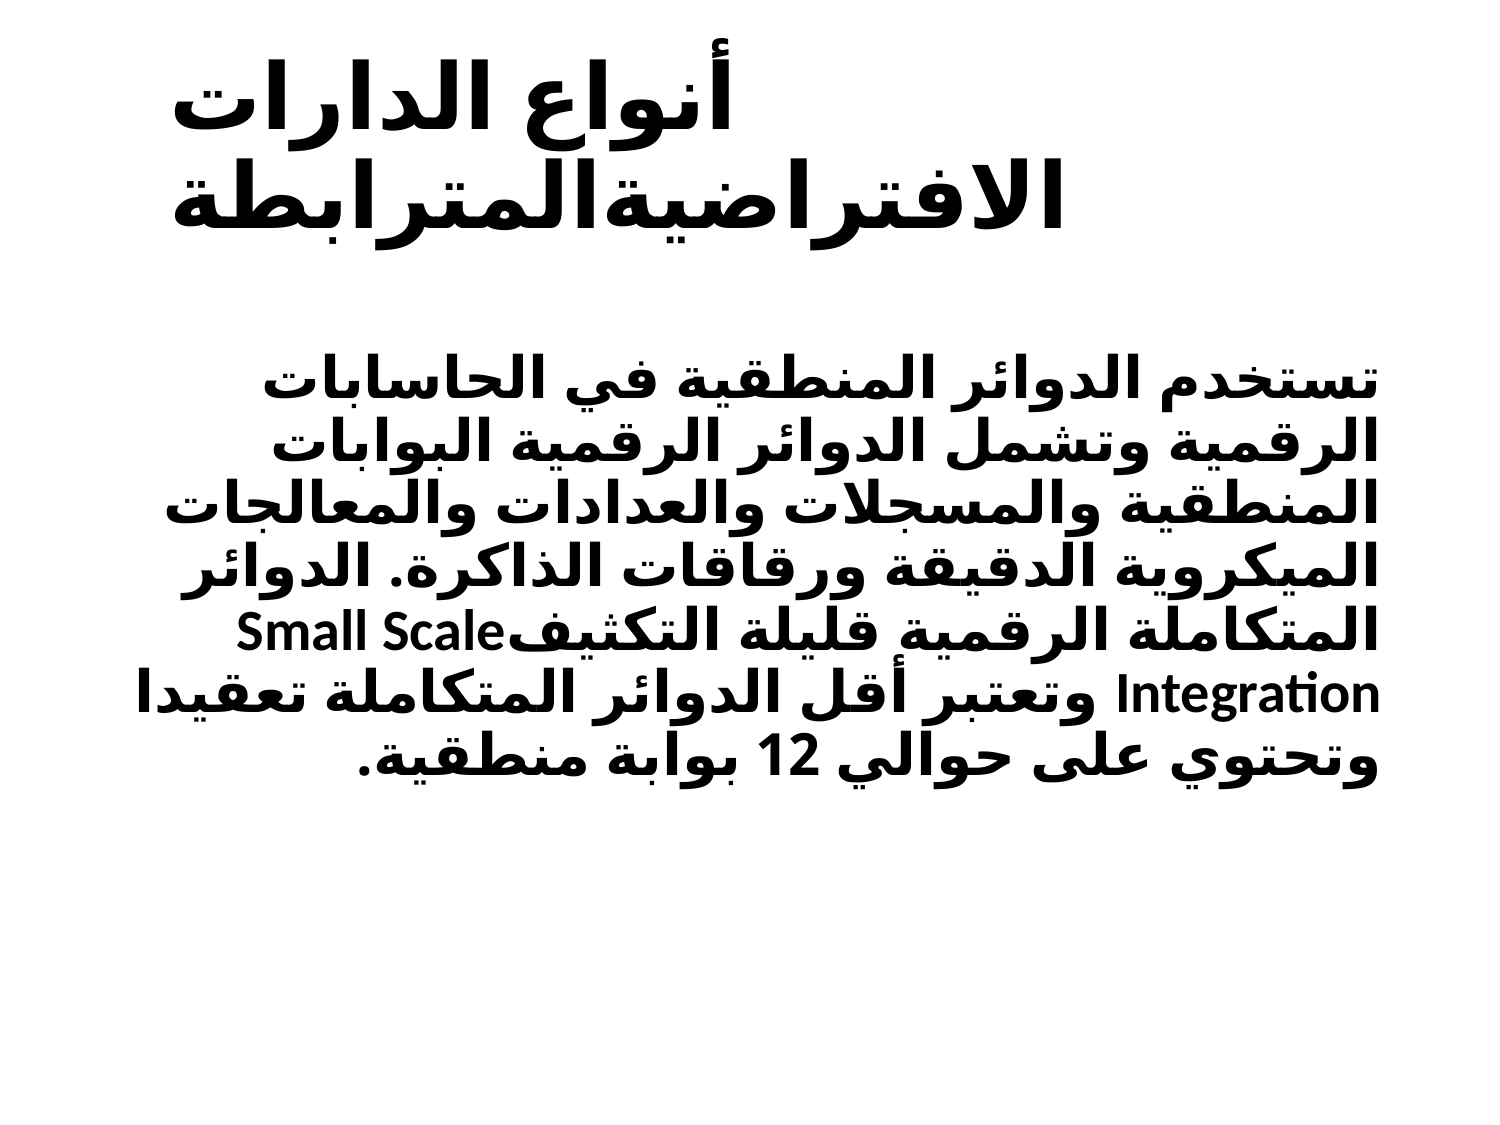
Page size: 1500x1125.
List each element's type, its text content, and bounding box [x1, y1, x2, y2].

list تستخدم الدوائر المنطقية في الحاسابات الرقمية وتشمل الدوائر الرقمية البوابات المنطقية والمسجلات والعدادات والمعالجات الميكروية الدقيقة ورقاقات الذاكرة. الدوائر المتكاملة الرقمية قليلة التكثيفSmall Scale Integration وتعتبر أقل الدوائر المتكاملة تعقيدا وتحتوي على حوالي 12 بوابة منطقية. [103, 340, 1397, 828]
title أنواع الدارات الافتراضيةالمترابطة [154, 40, 1426, 259]
